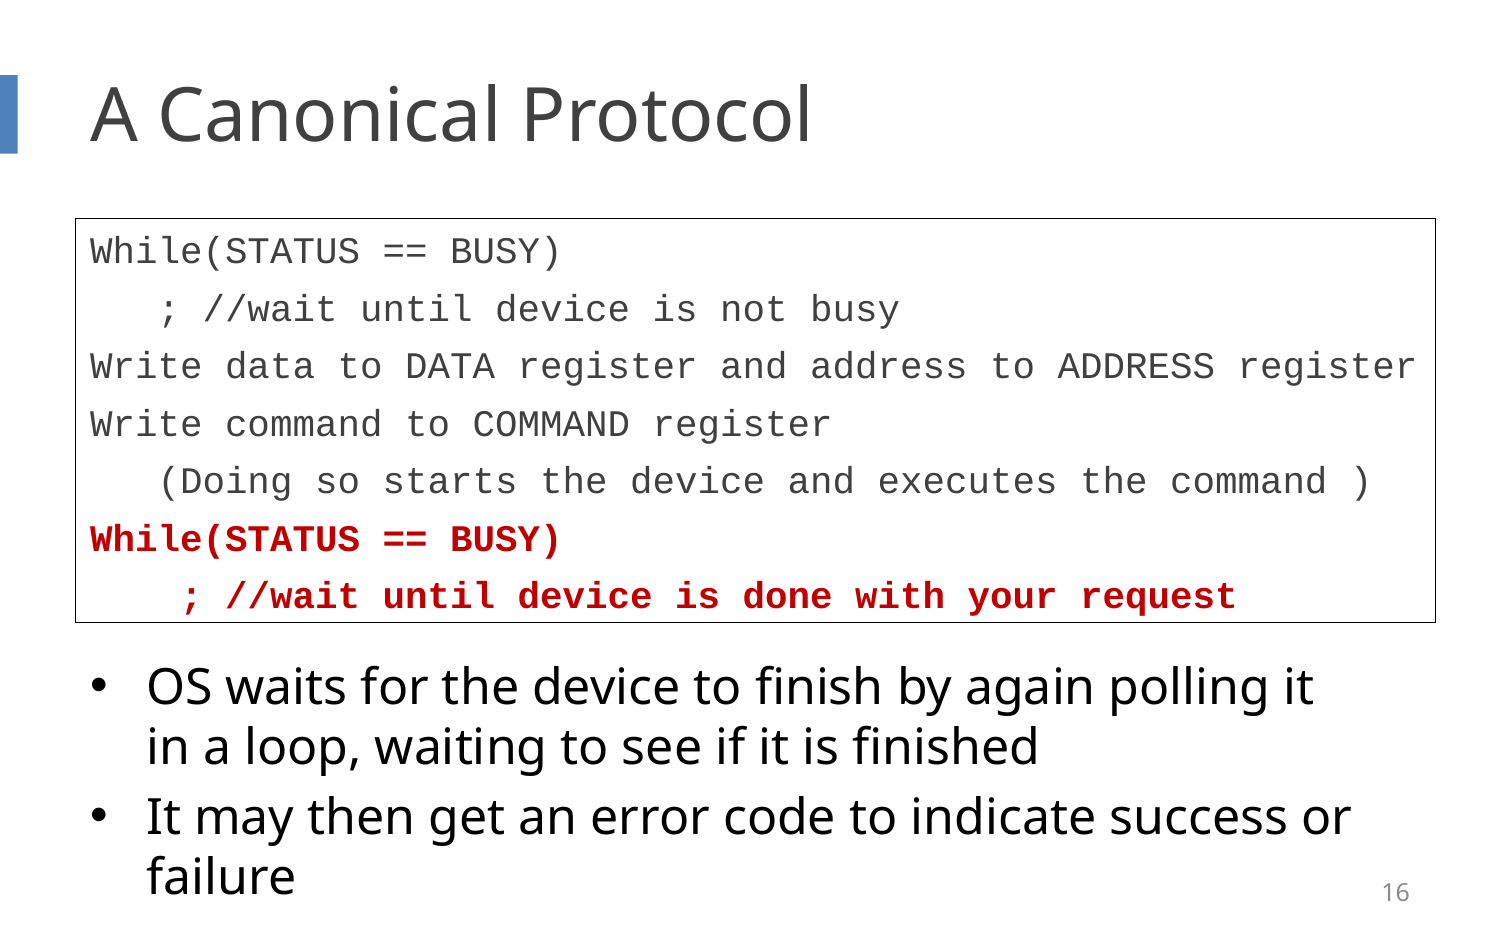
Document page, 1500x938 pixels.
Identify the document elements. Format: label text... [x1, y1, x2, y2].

text_box OS waits for the device to finish by again polling it in a loop, waiting to see if it is finished It may then get an error code to indicate success or failure [74, 647, 1425, 930]
slide_number 16 [1074, 868, 1425, 919]
title A Canonical Protocol [75, 37, 1425, 186]
list While(STATUS == BUSY) ; //wait until device is not busy Write data to DATA register and address to ADDRESS register Write command to COMMAND register (Doing so starts the device and executes the command ) While(STATUS == BUSY) ; //wait until device is done with your request [75, 218, 1436, 623]
